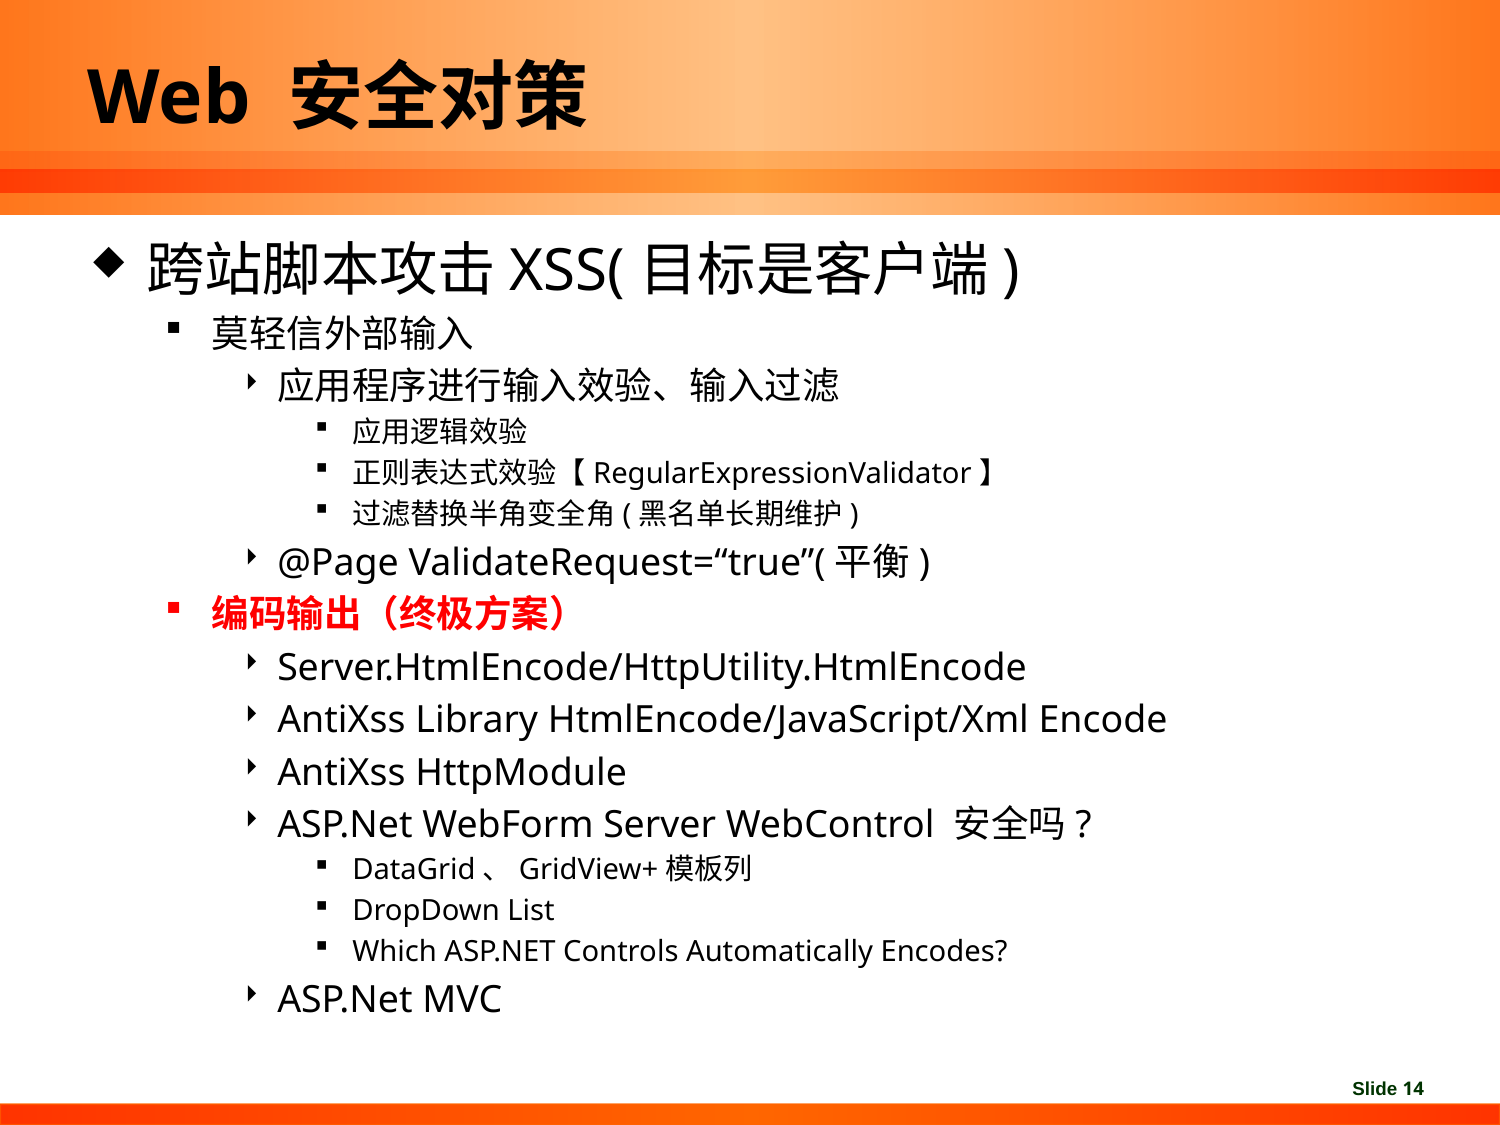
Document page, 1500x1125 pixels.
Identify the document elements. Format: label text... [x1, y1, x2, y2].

title Web 安全对策 [72, 0, 1424, 188]
list 跨站脚本攻击XSS(目标是客户端) 莫轻信外部输入 应用程序进行输入效验、输入过滤 应用逻辑效验 正则表达式效验【RegularExpressionValidator】 过滤替换半角变全角(黑名单长期维护) @Page ValidateRequest=“true”(平衡) 编码输出（终极方案） Server.HtmlEncode/HttpUtility.HtmlEncode AntiXss Library HtmlEncode/JavaScript/Xml Encode AntiXss HttpModule ASP.Net WebForm Server WebControl 安全吗? DataGrid、GridView+模板列 DropDown List Which ASP.NET Controls Automatically Encodes? ASP.Net MVC [74, 224, 1426, 1068]
